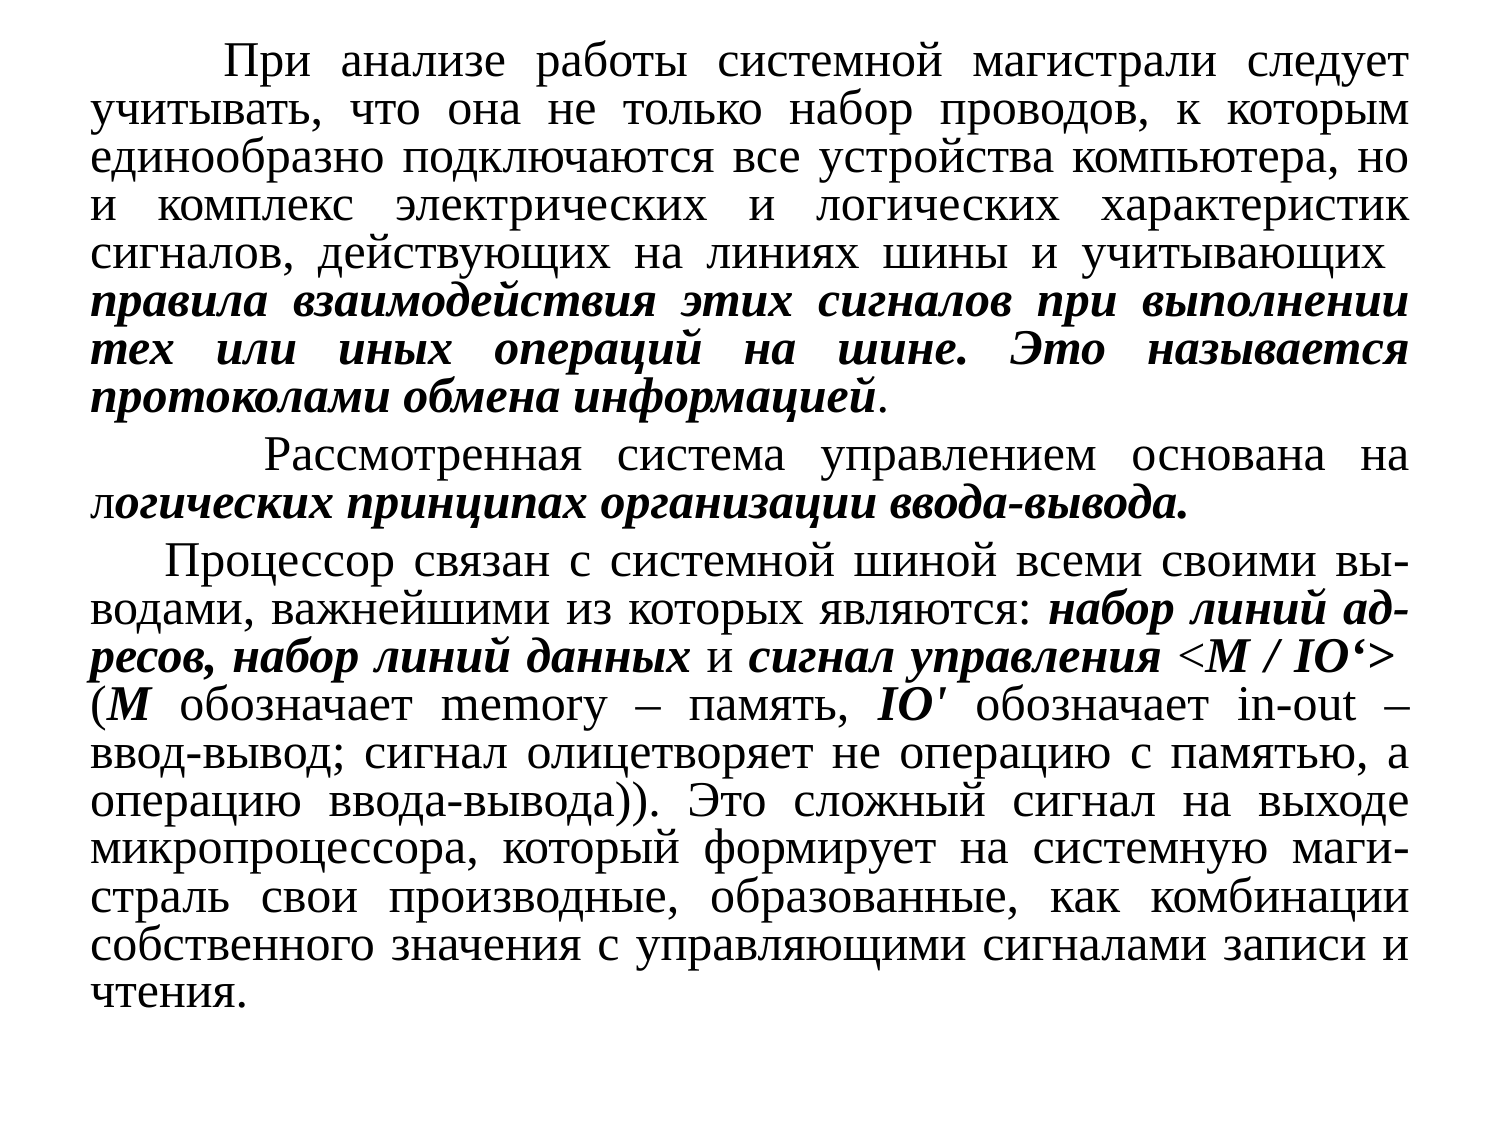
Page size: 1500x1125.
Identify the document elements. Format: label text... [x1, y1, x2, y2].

list При анализе работы системной магистрали следует учитывать, что она не только набор проводов, к которым единообразно подключаются все устройства компьютера, но и комплекс электрических и логических характеристик сигналов, действующих на линиях шины и учитывающих правила взаимодействия этих сигналов при выполнении тех или иных операций на шине. Это называется протоколами обмена информацией. Рассмотренная система управлением основана на логических принципах организации ввода-вывода. Процессор связан с системной шиной всеми своими вы-водами, важнейшими из которых являются: набор линий ад-ресов, набор линий данных и сигнал управления <М / IO‘> (М обозначает memory – память, IO' обозначает in-out – ввод-вывод; сигнал олицетворяет не операцию с памятью, а операцию ввода-вывода)). Это сложный сигнал на выходе микропроцессора, который формирует на системную маги-страль свои производные, образованные, как комбинации собственного значения с управляющими сигналами записи и чтения. [75, 31, 1425, 1094]
